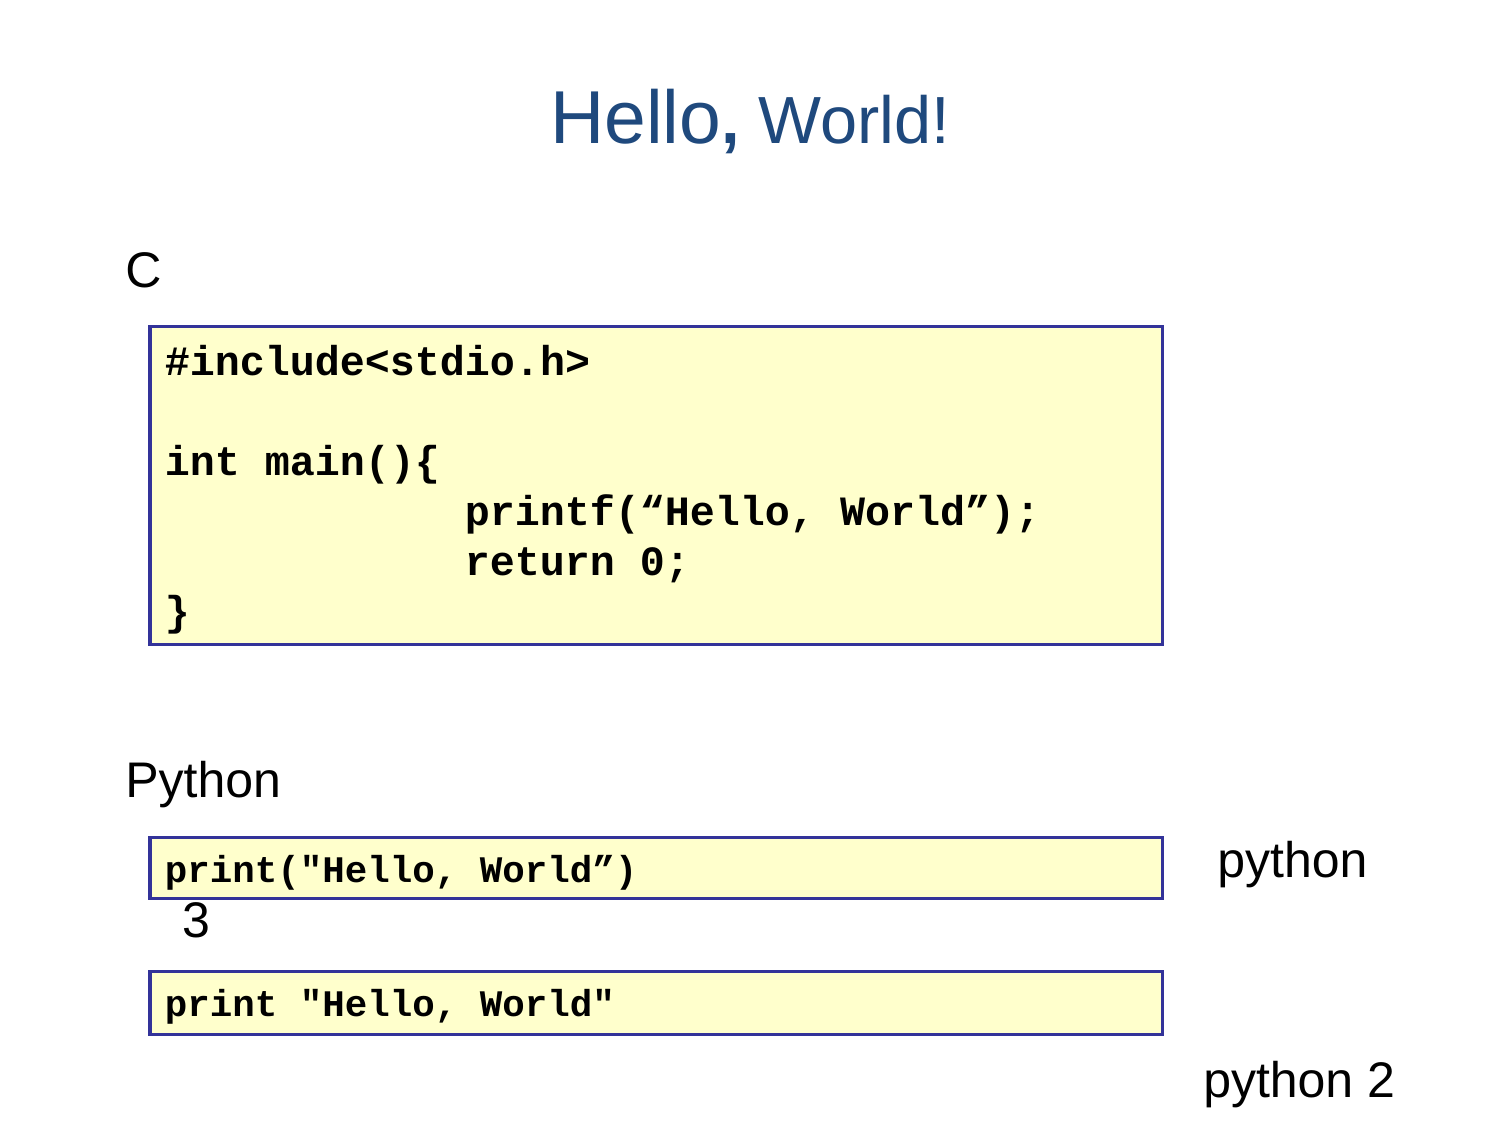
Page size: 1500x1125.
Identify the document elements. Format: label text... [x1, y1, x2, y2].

list C Python python 3 python 2 [110, 229, 1411, 963]
text_box print "Hello, World" [150, 971, 1163, 1035]
text_box #include<stdio.h> int main(){ printf(“Hello, World”); return 0; } [150, 326, 1163, 645]
text_box print("Hello, World”) [150, 837, 1163, 899]
title Hello, World! [100, 57, 1400, 171]
